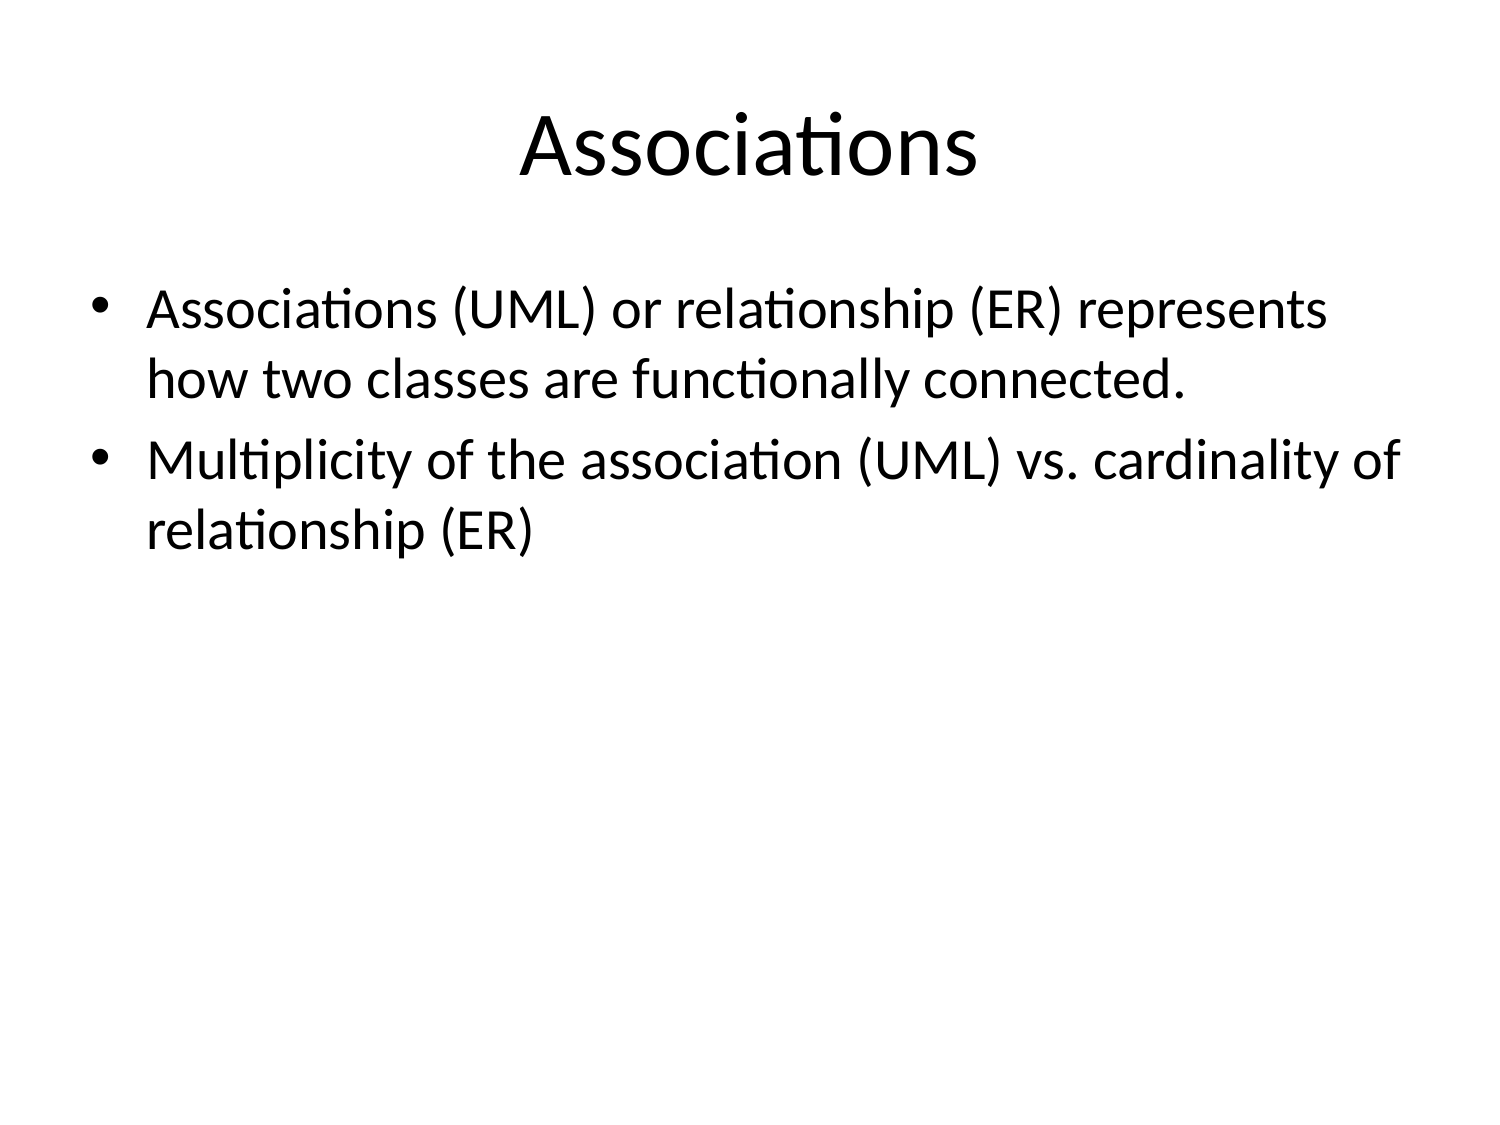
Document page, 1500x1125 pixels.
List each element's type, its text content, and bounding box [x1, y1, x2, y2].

title Associations [75, 45, 1425, 233]
list Associations (UML) or relationship (ER) represents how two classes are functionally connected. Multiplicity of the association (UML) vs. cardinality of relationship (ER) [75, 262, 1425, 1005]
